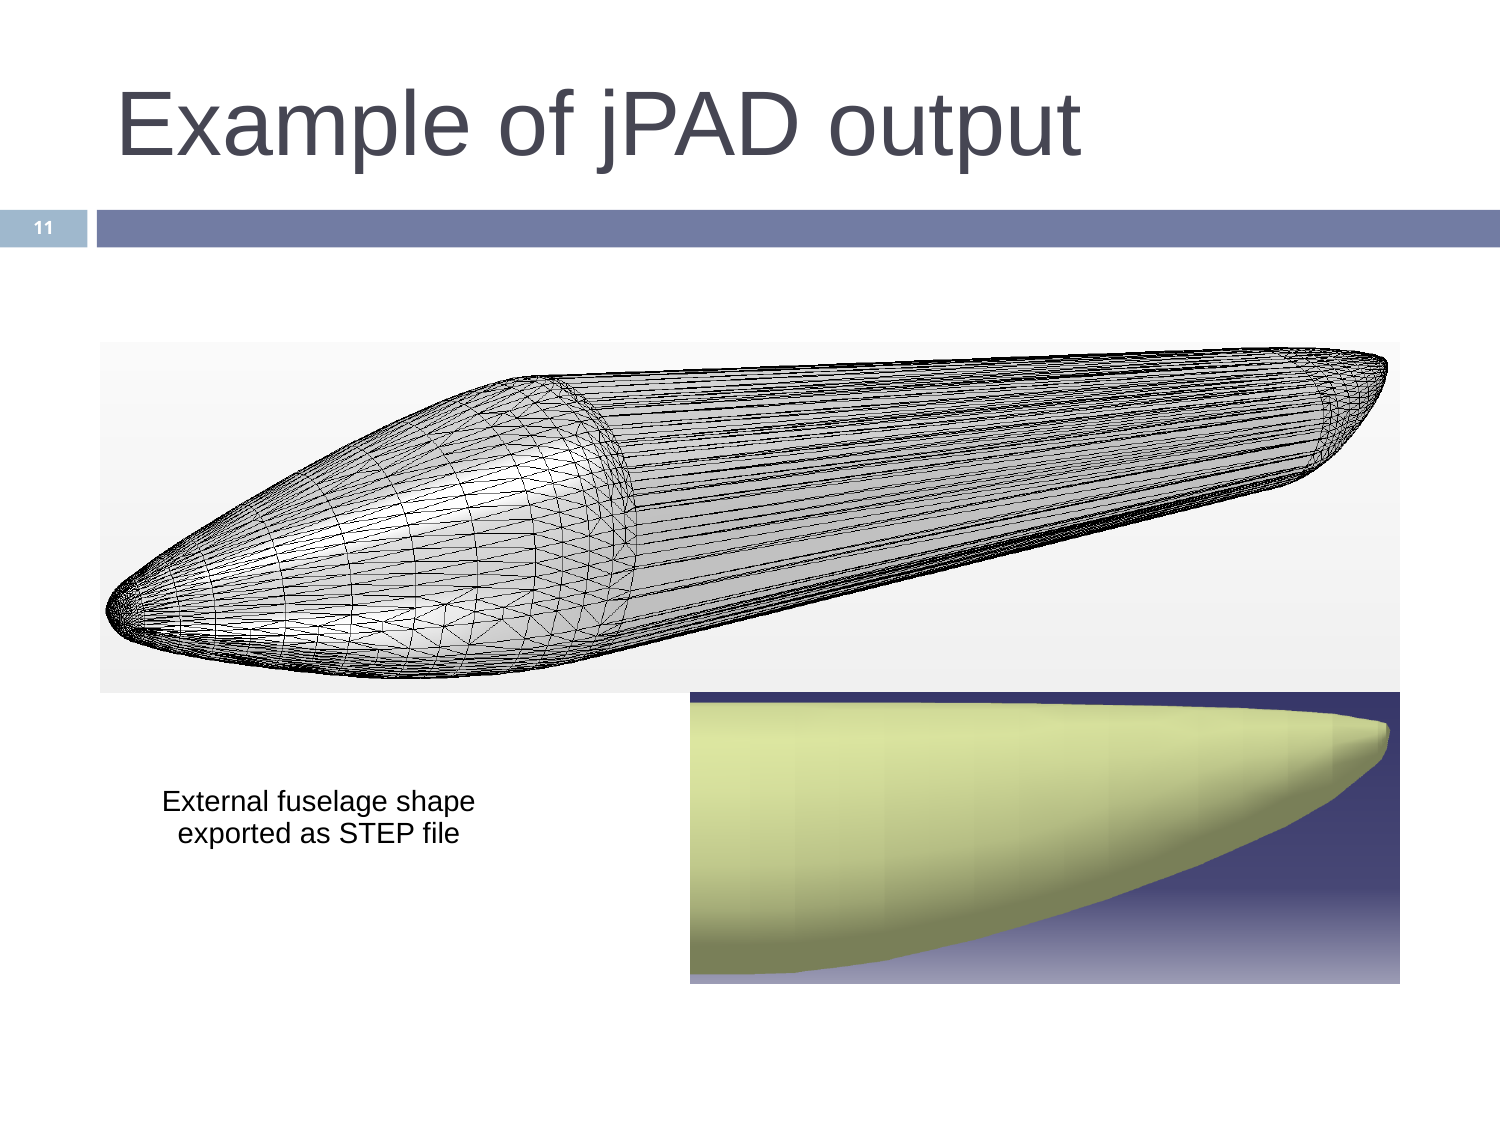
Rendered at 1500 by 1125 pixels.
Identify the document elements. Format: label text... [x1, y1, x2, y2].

picture [99, 341, 1401, 984]
slide_number 11 [0, 208, 88, 249]
text_box External fuselage shape exported as STEP file [100, 778, 538, 858]
title Example of jPAD output [100, 37, 1438, 200]
